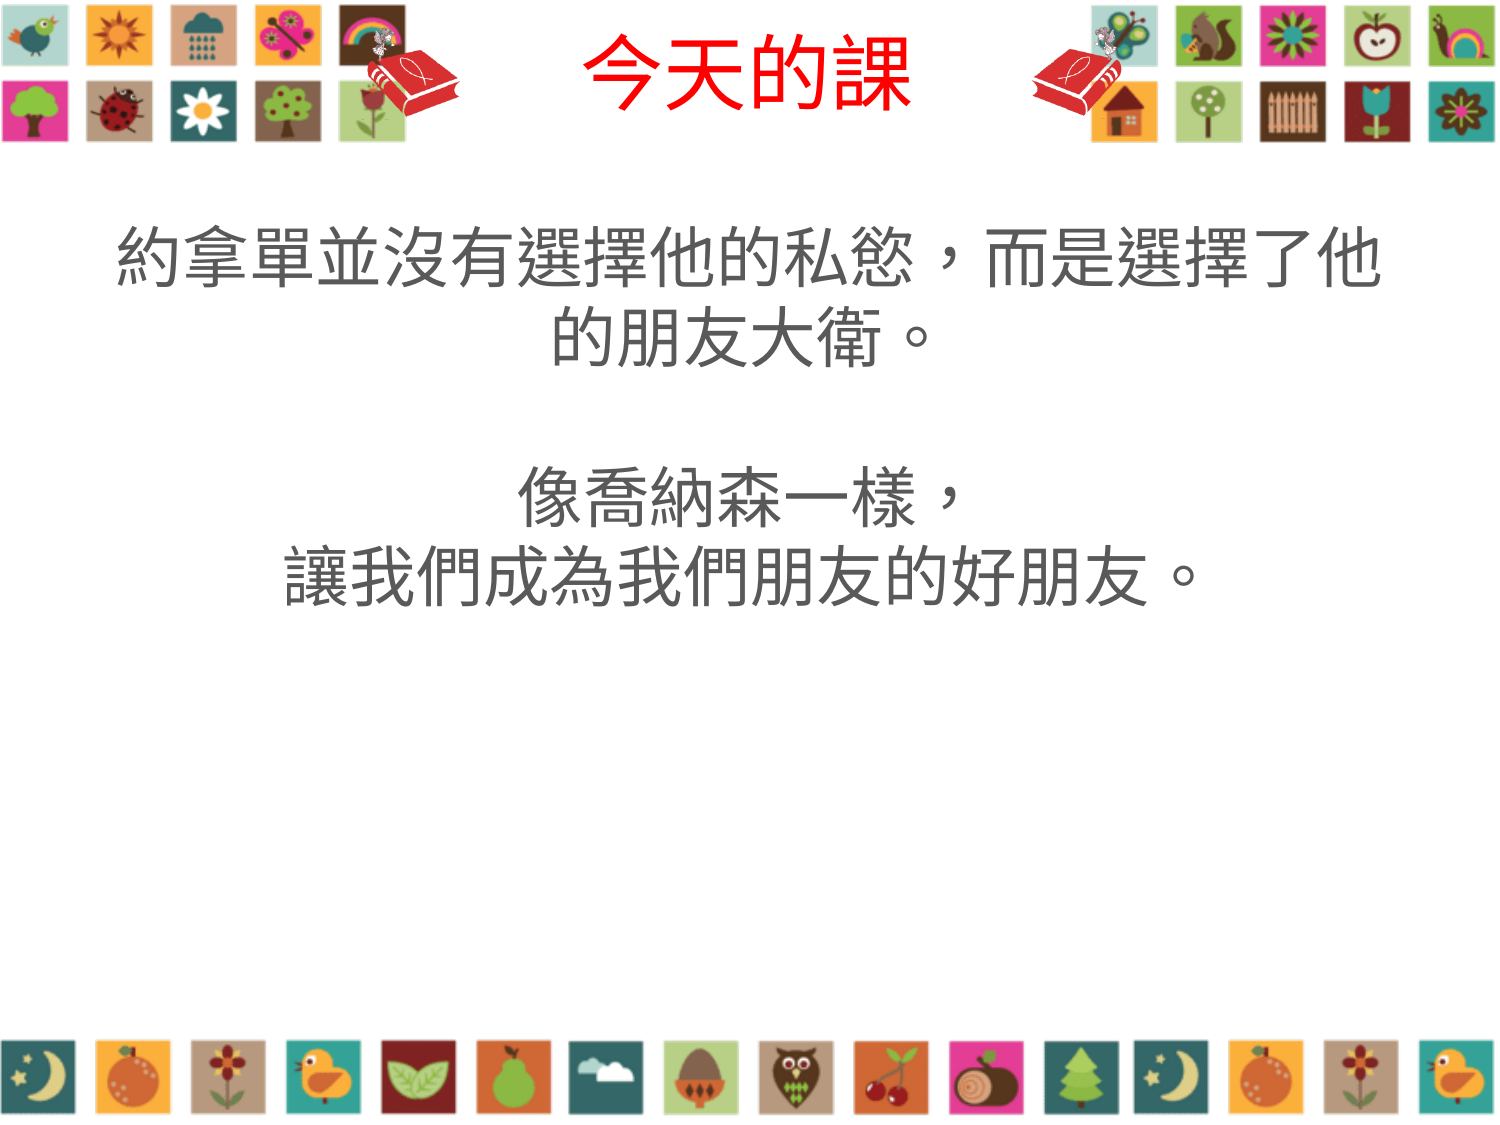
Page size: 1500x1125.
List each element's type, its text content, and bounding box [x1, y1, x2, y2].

picture [999, 3, 1500, 150]
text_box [0, 1028, 1500, 1118]
picture [0, 3, 492, 150]
text_box 今天的課 [425, 13, 1077, 129]
text_box 約拿單並沒有選擇他的私慾，而是選擇了他的朋友大衛。 像喬納森一樣， 讓我們成為我們朋友的好朋友。 [76, 208, 1424, 623]
